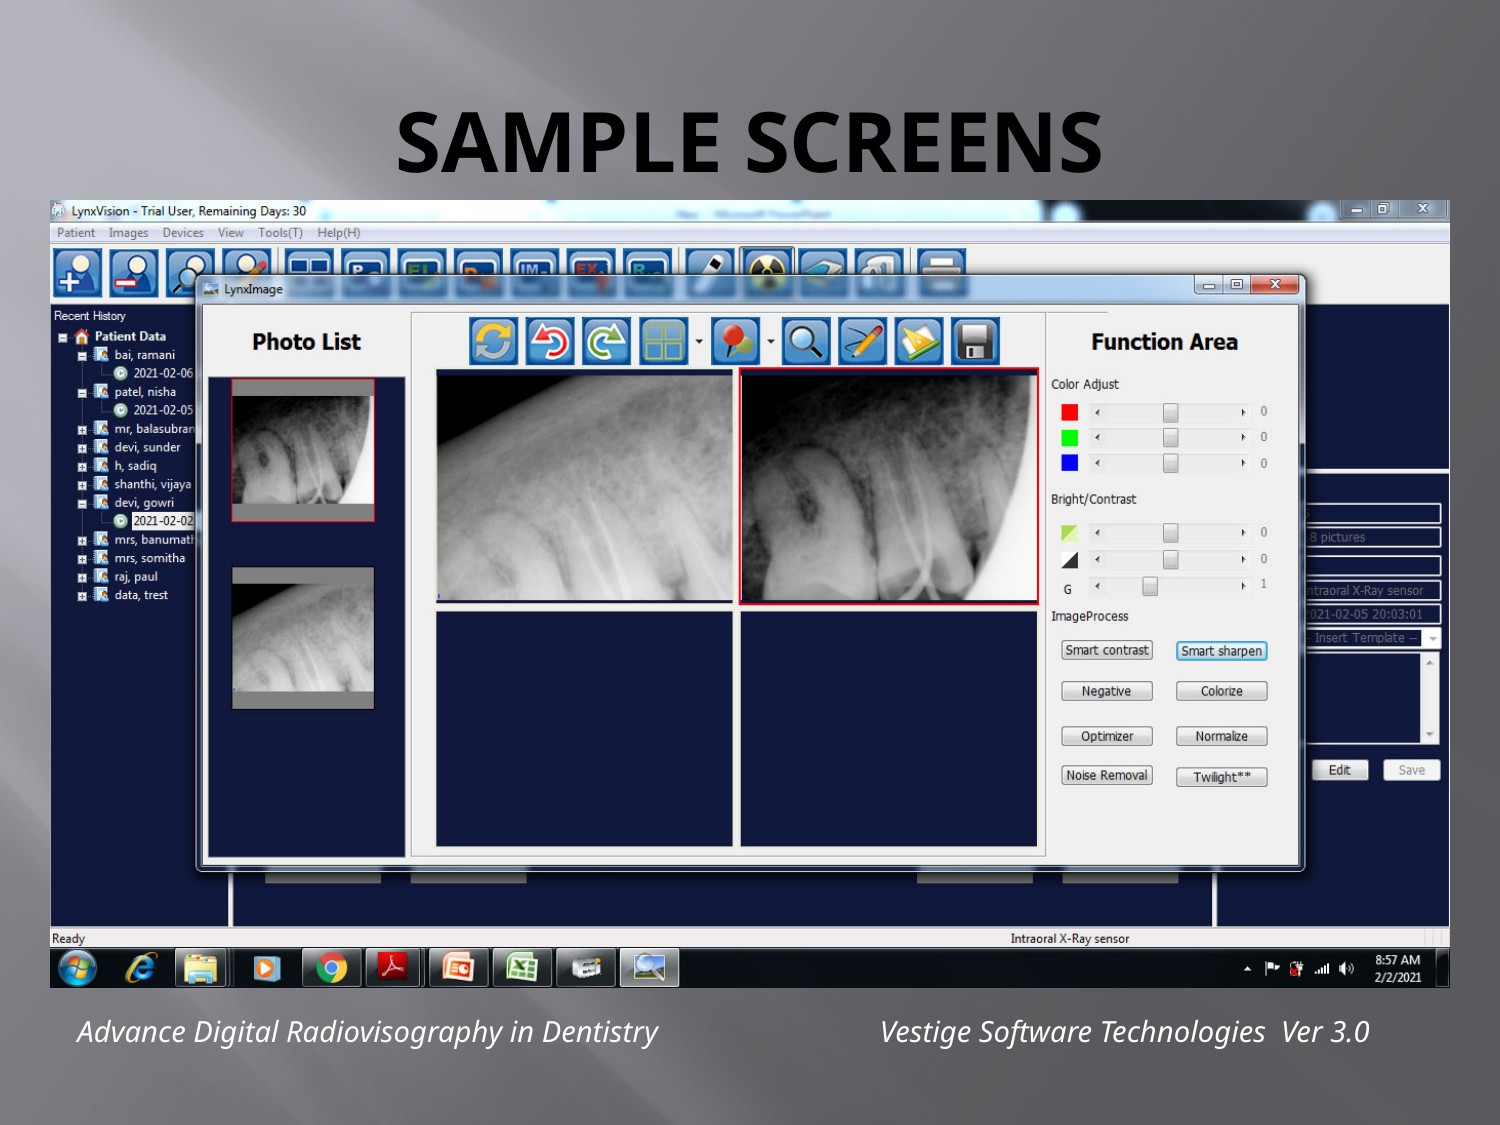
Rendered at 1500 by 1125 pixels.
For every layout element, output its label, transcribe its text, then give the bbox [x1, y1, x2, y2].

text_box Advance Digital Radiovisography in Dentistry Vestige Software Technologies Ver 3.0 [62, 1012, 1413, 1088]
picture [49, 200, 1451, 988]
title SAMPLE SCREENS [75, 45, 1425, 200]
